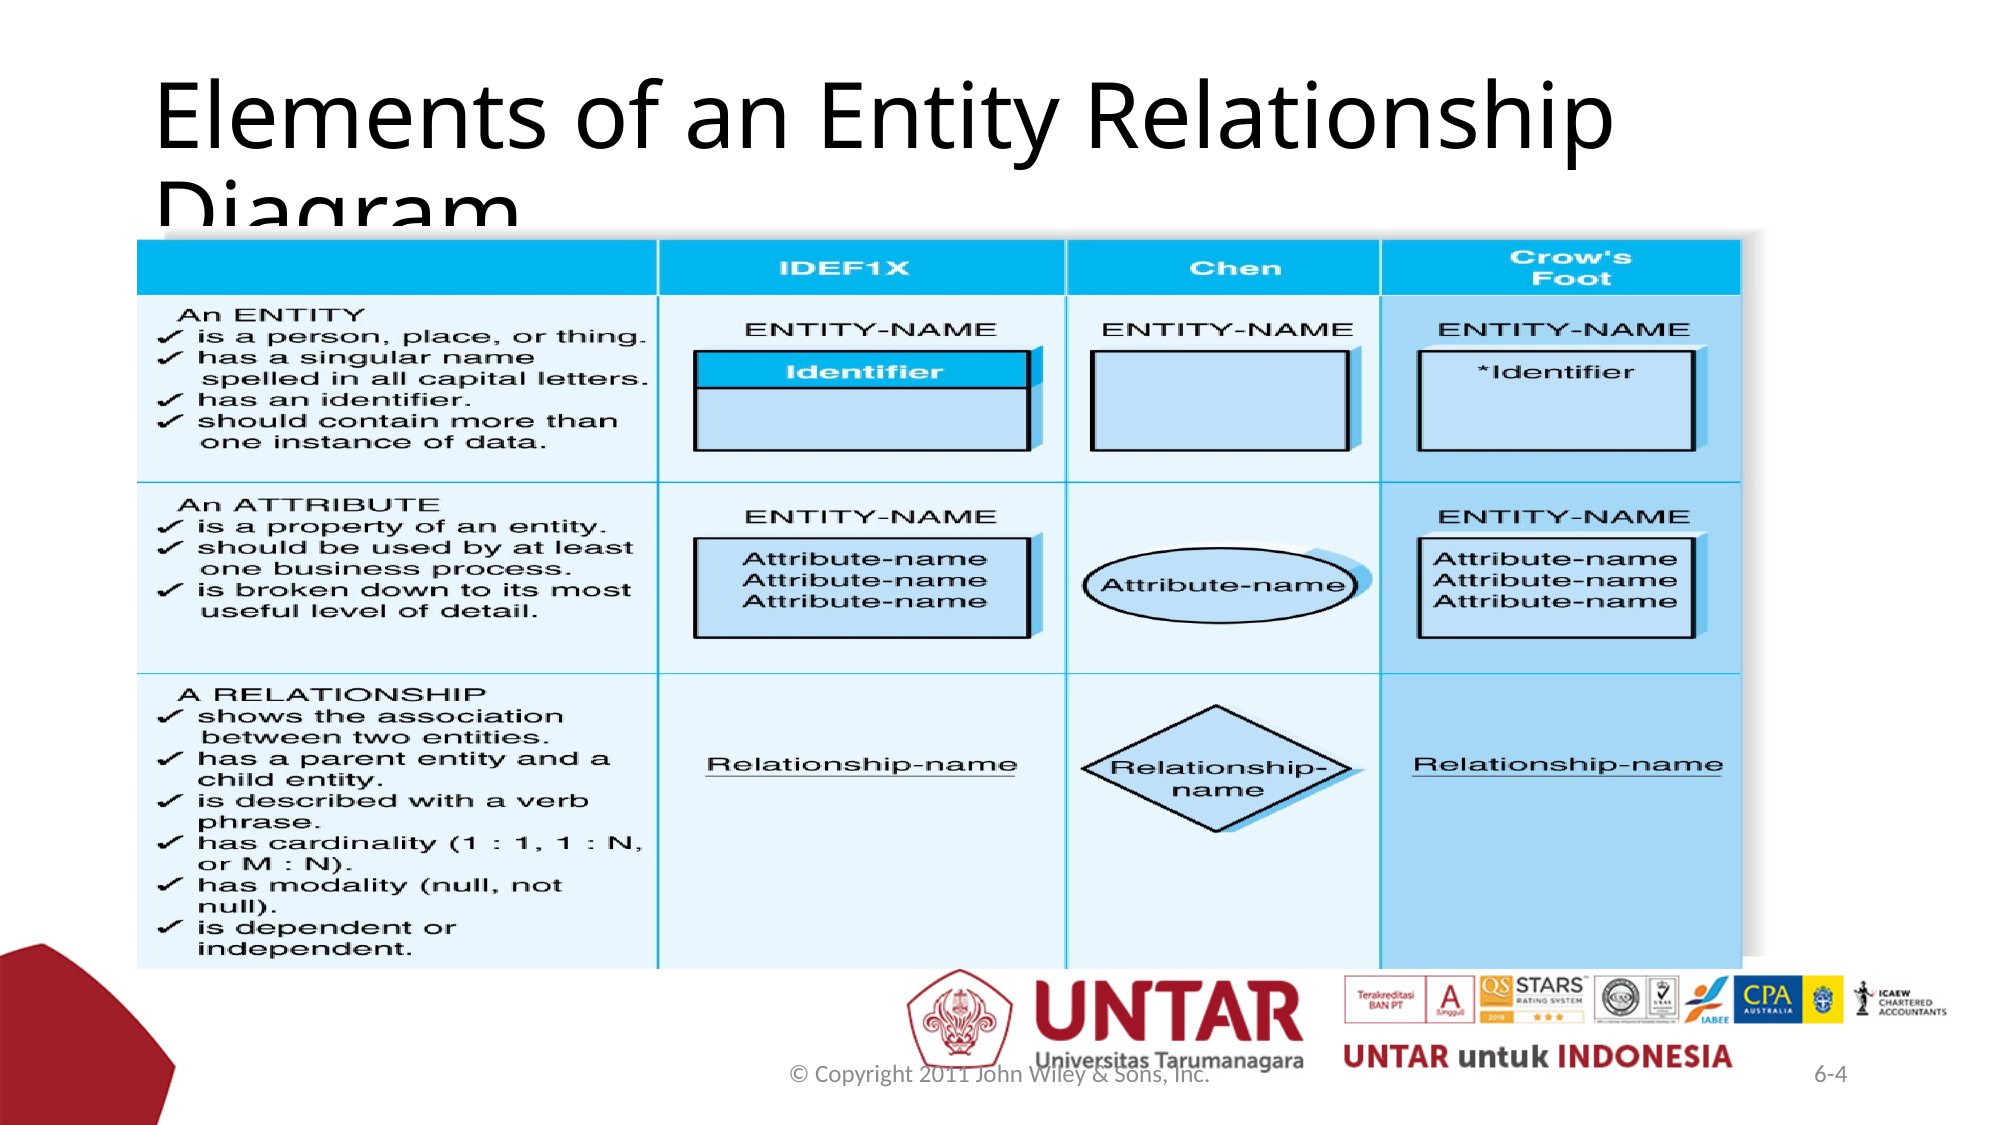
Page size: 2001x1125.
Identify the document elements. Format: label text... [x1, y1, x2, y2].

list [137, 226, 1770, 969]
footer © Copyright 2011 John Wiley & Sons, Inc. [662, 1042, 1338, 1103]
picture [0, 0, 2001, 1125]
slide_number 6-4 [1412, 1042, 1863, 1103]
title Elements of an Entity Relationship Diagram [137, 59, 1863, 278]
